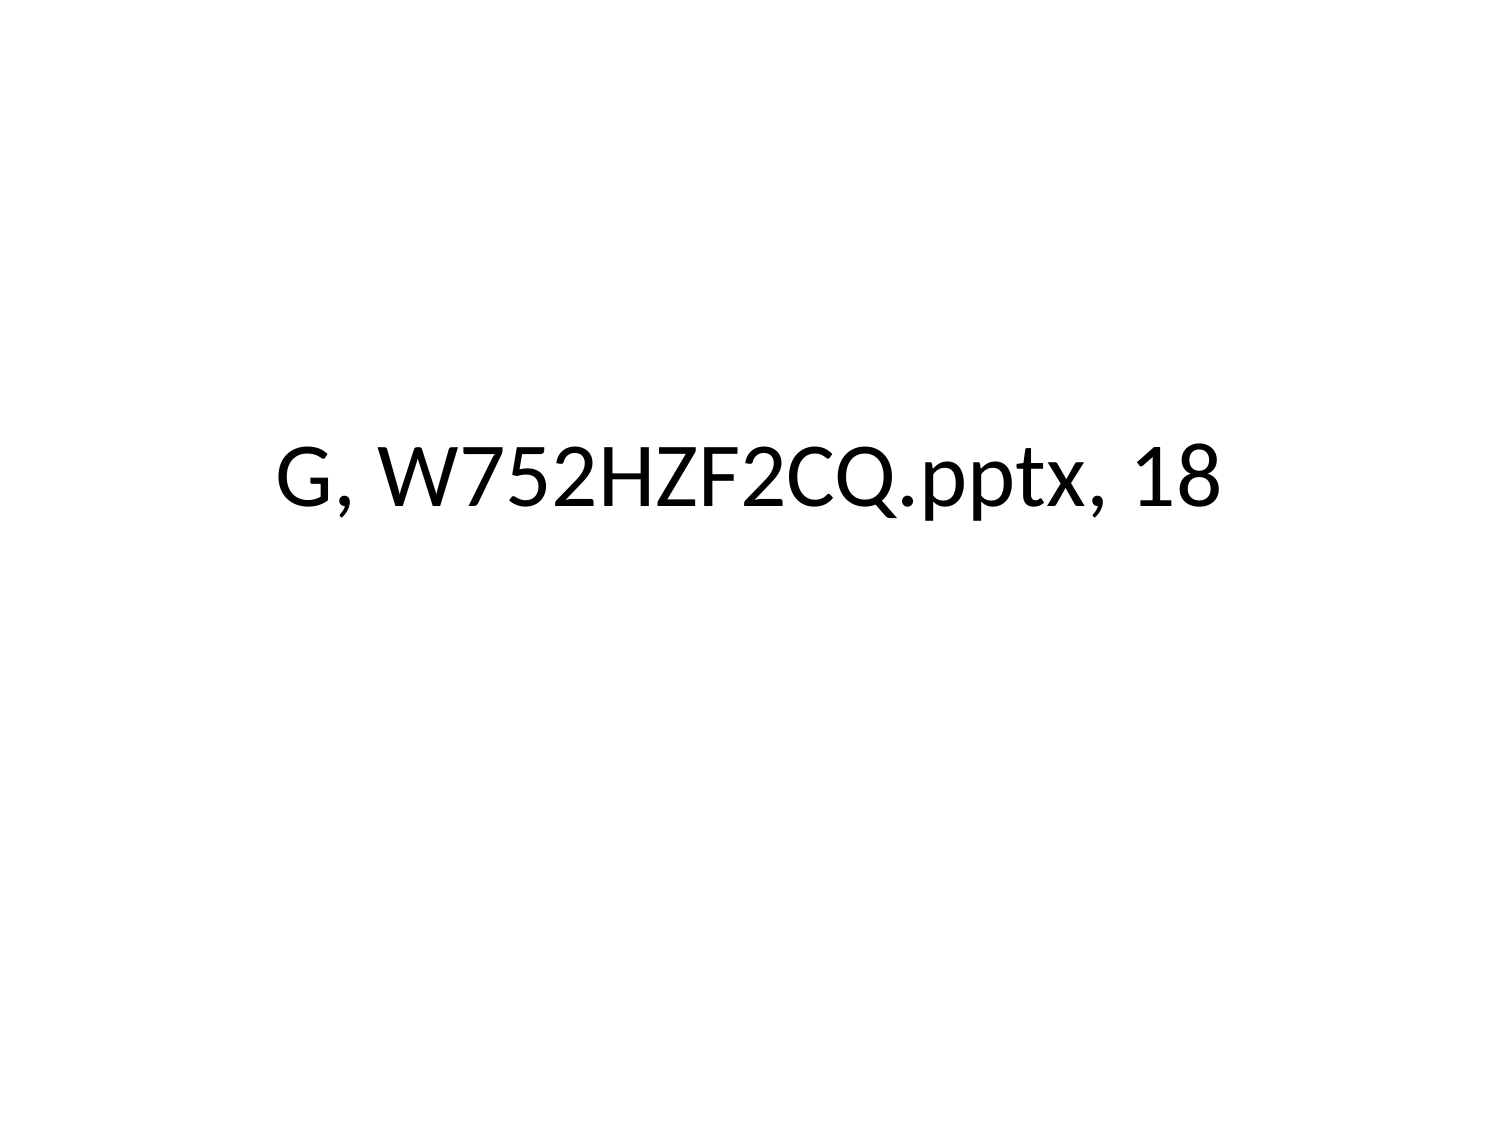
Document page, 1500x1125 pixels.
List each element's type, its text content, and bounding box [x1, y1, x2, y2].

title G, W752HZF2CQ.pptx, 18 [112, 349, 1388, 591]
